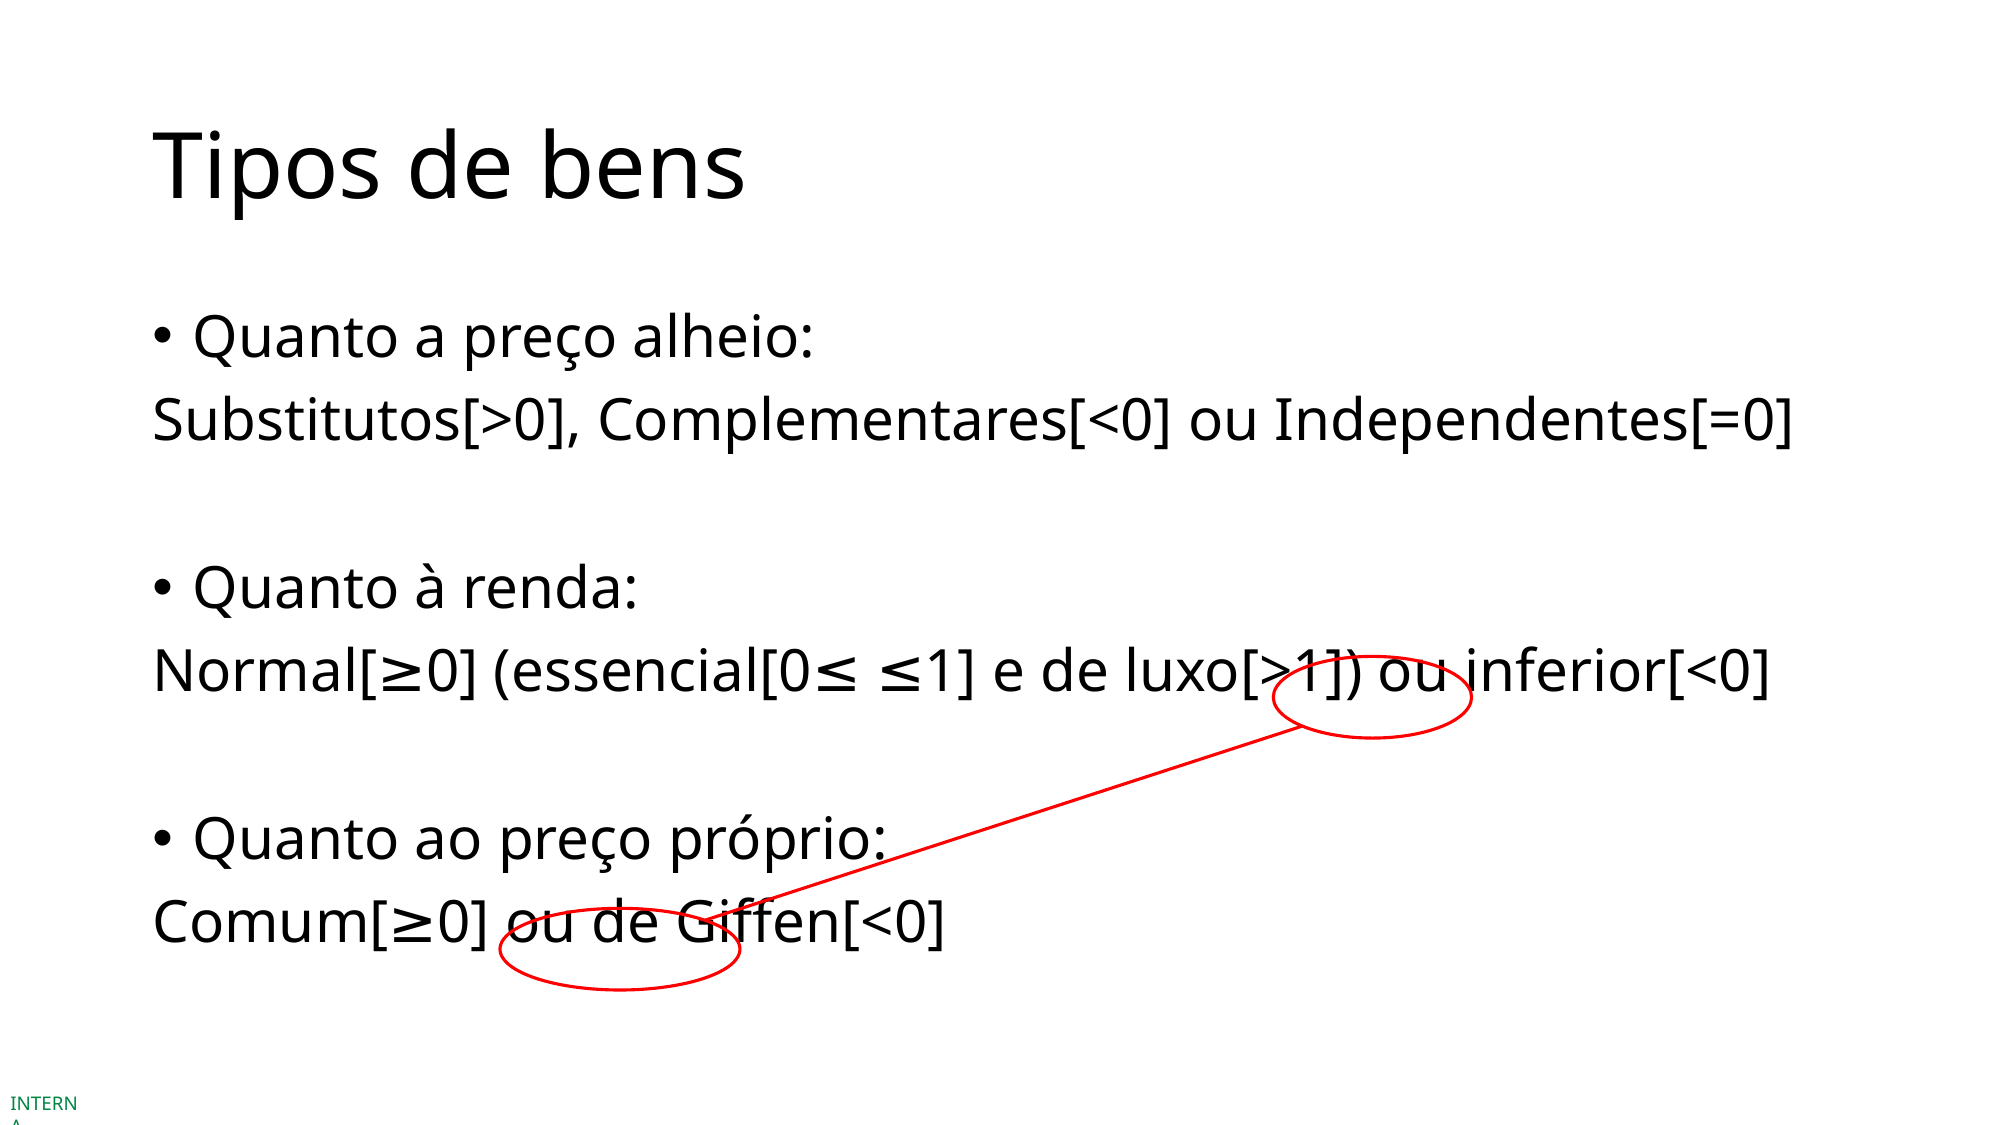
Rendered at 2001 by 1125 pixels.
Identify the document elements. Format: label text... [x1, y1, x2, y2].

title Tipos de bens [137, 59, 1863, 278]
text_box [1271, 654, 1474, 740]
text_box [704, 725, 1303, 921]
text_box [498, 906, 742, 992]
